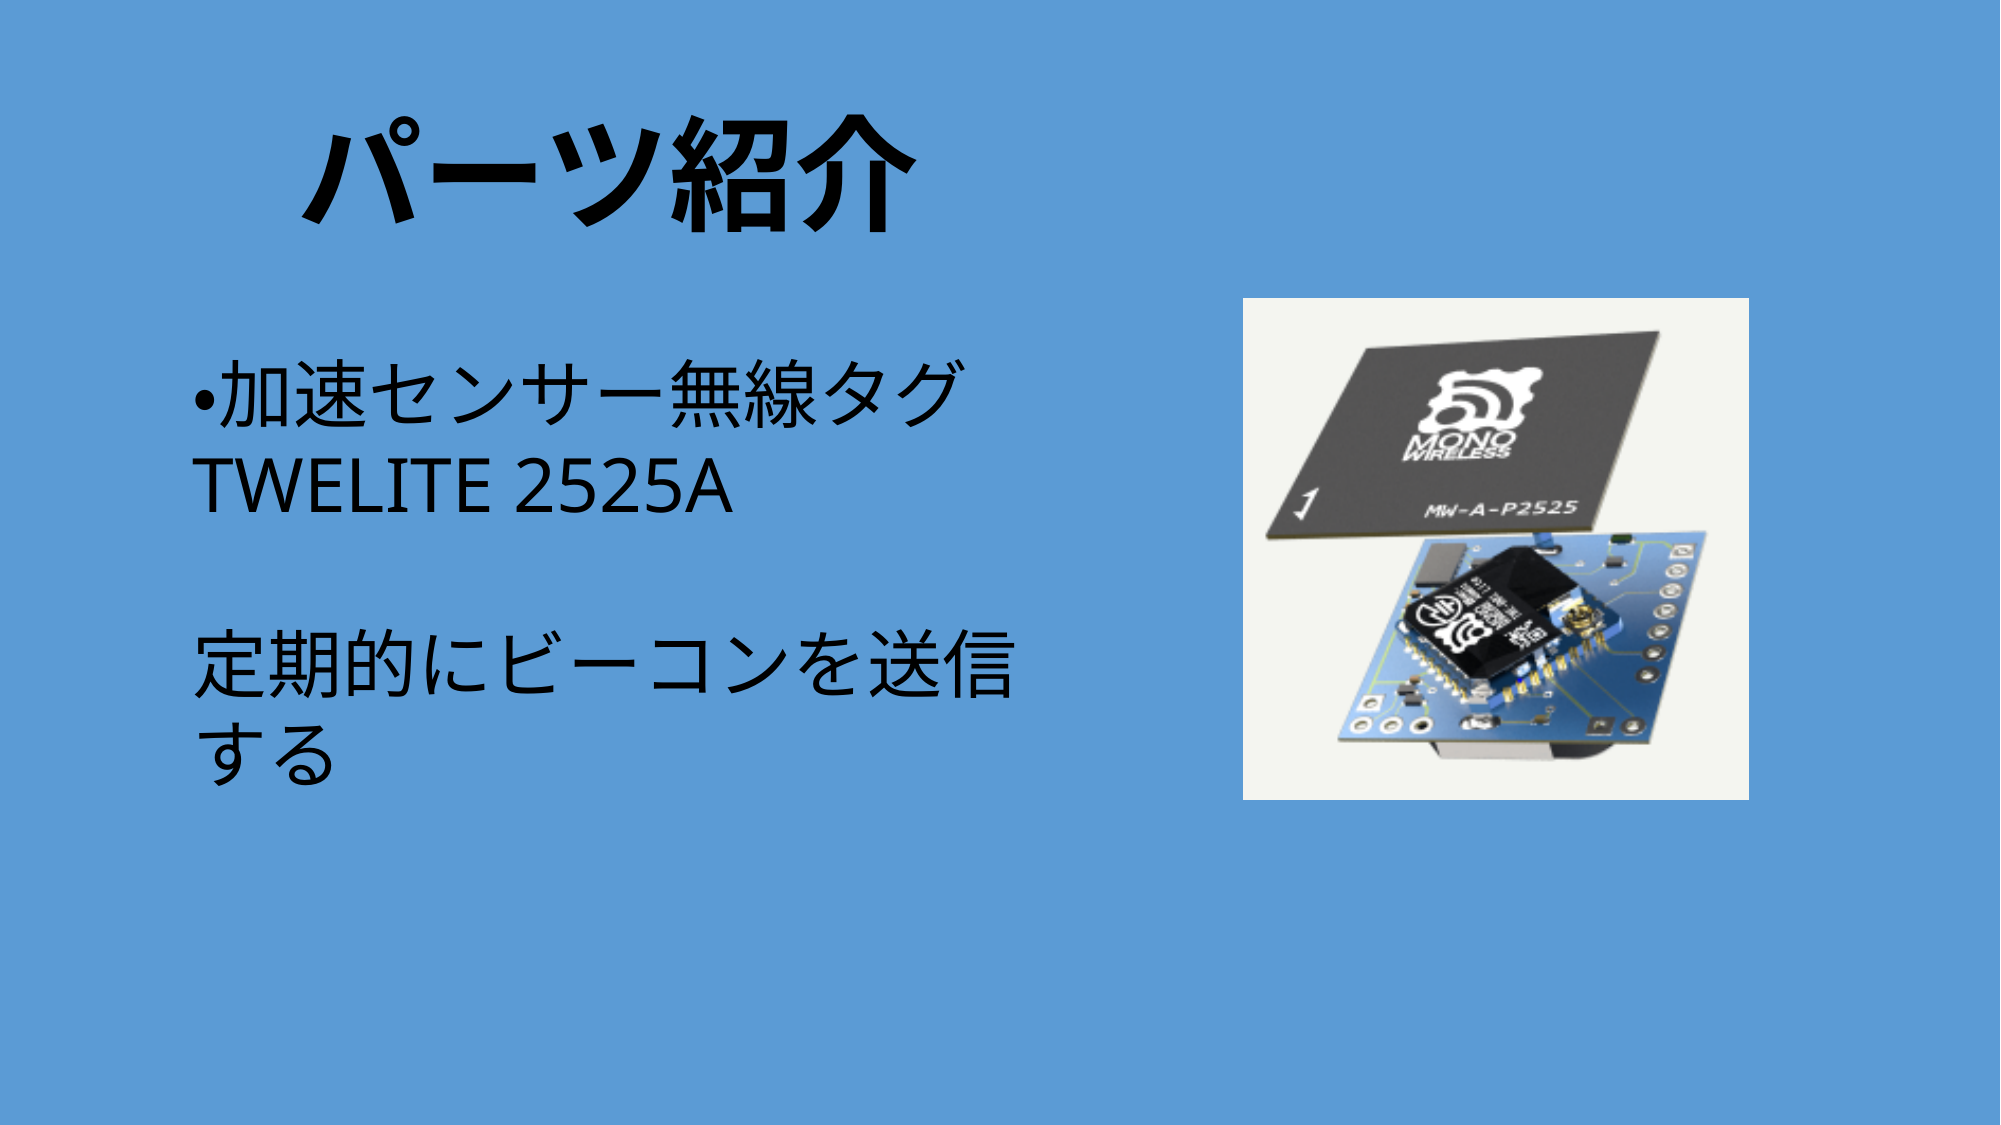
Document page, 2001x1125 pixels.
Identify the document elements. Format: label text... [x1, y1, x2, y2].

text_box パーツ紹介 [282, 88, 1117, 254]
picture [1243, 298, 1749, 800]
text_box ・加速センサー無線タグTWELITE 2525A 定期的にビーコンを送信する [177, 340, 1063, 806]
